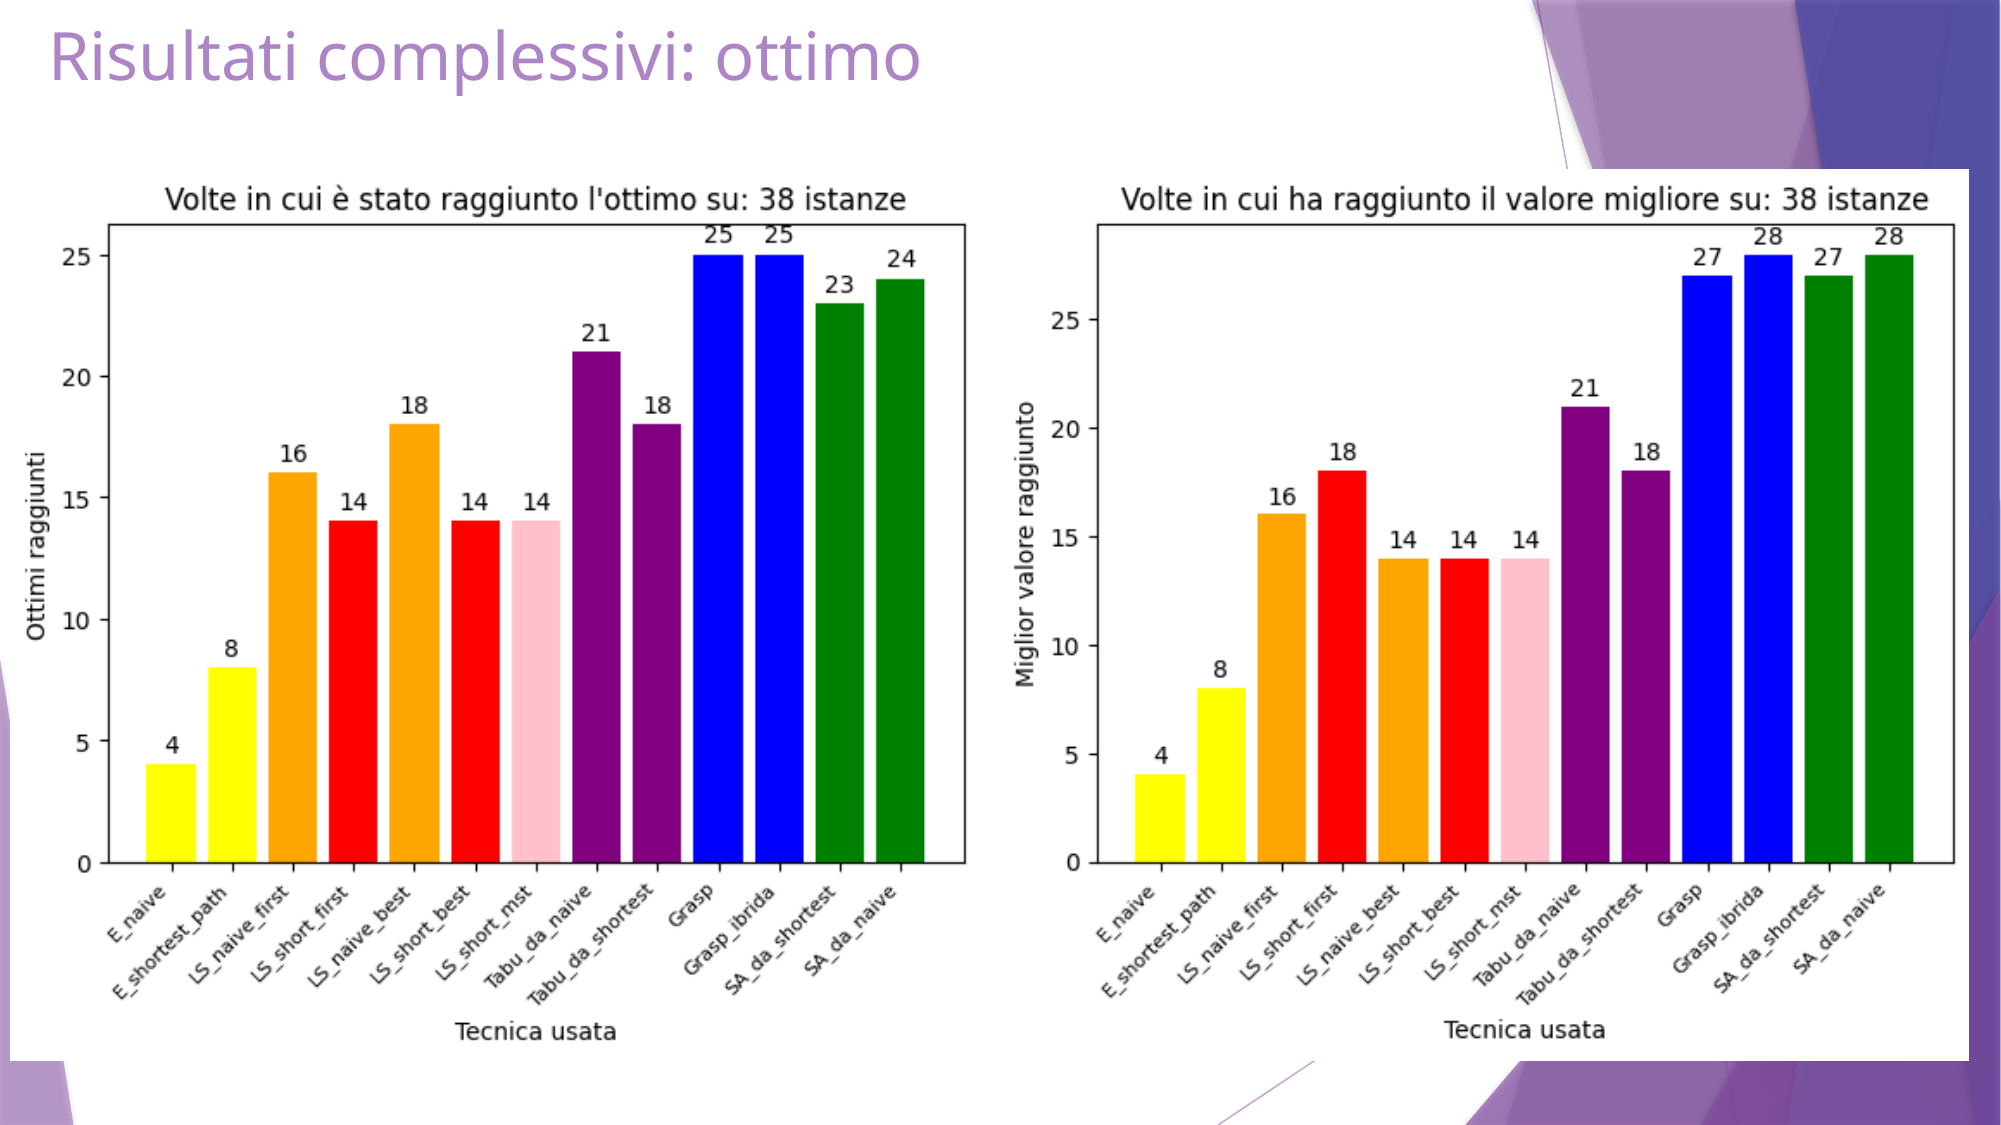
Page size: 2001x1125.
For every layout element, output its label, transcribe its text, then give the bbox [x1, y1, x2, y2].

picture [999, 168, 1970, 1062]
title Risultati complessivi: ottimo [32, 5, 1446, 114]
picture [10, 168, 981, 1062]
